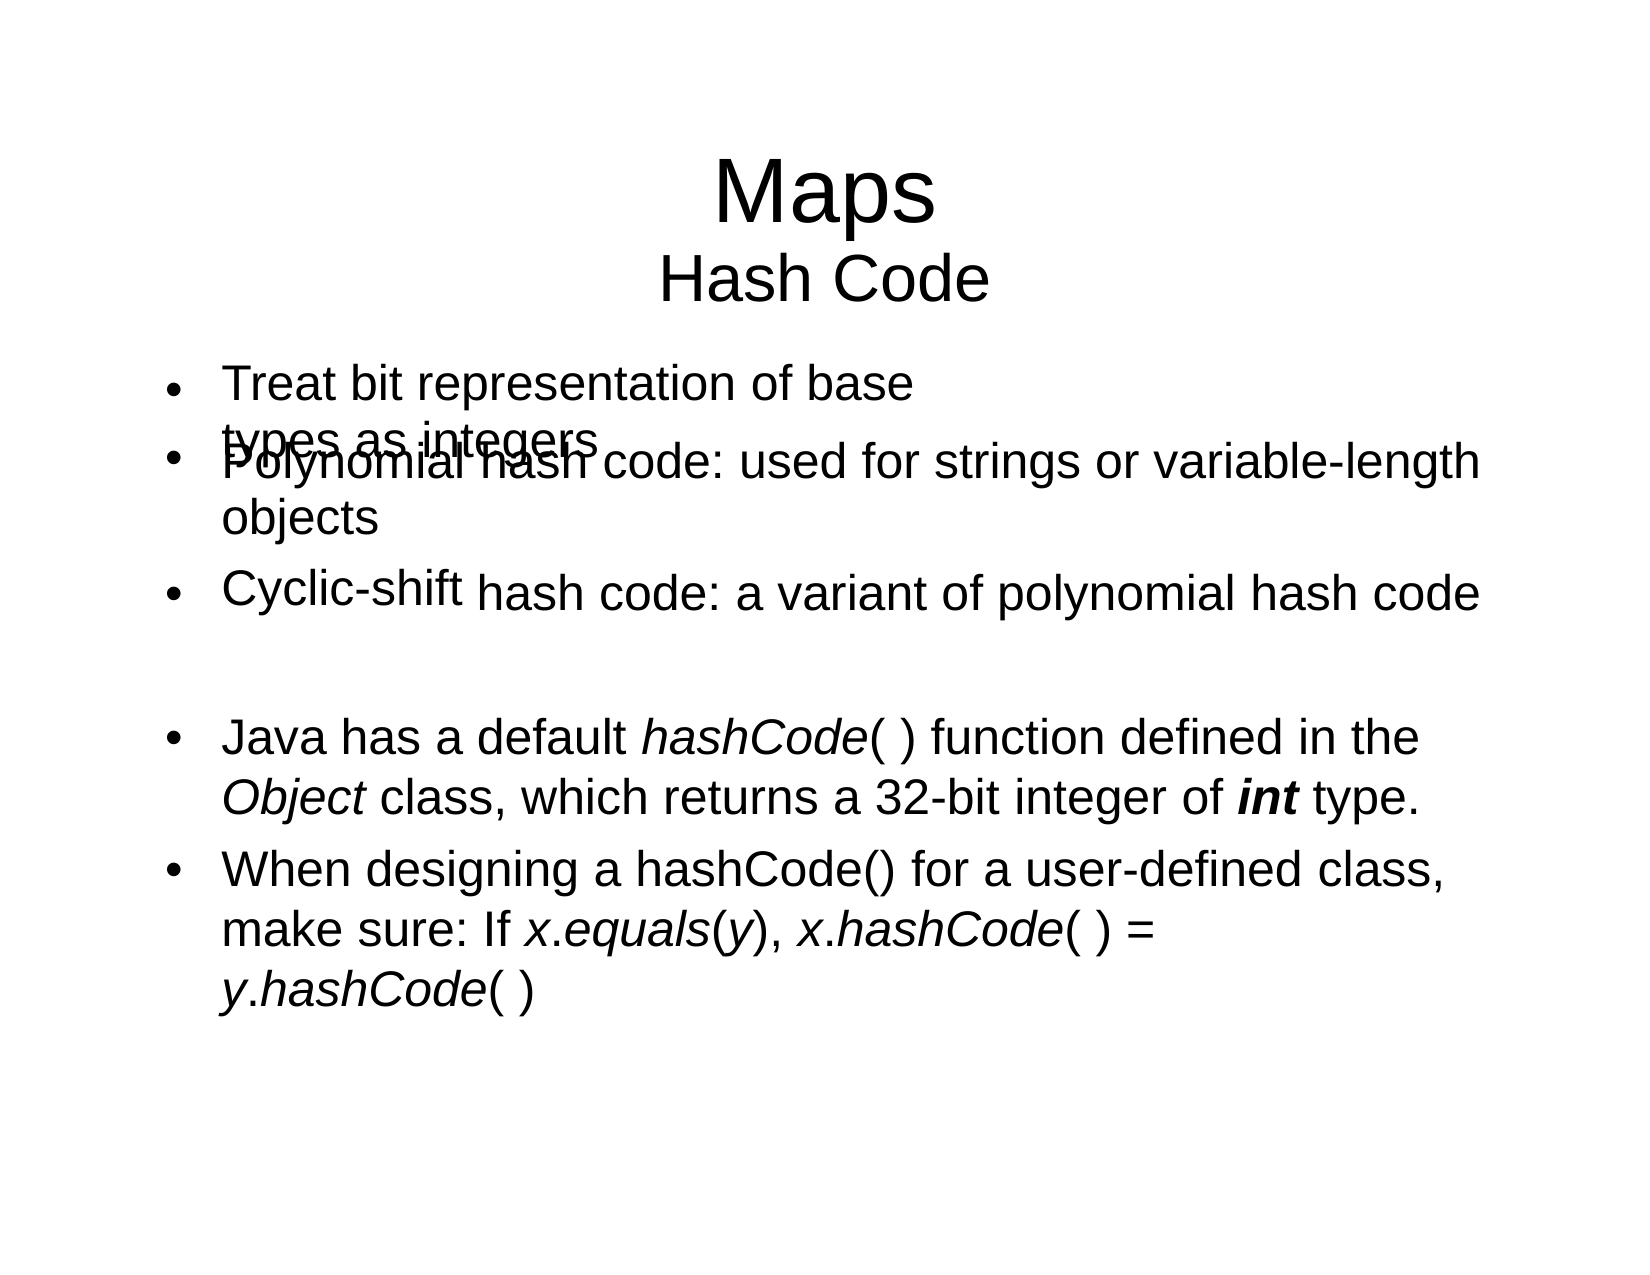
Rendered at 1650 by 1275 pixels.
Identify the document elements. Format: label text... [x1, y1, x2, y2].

text_box hash code: a variant of polynomial hash code [474, 567, 1490, 622]
text_box hash code: used for strings or variable-length [478, 435, 1491, 490]
text_box Maps Hash Code Treat bit representation of base types as integers [219, 145, 1318, 418]
text_box Polynomial objects Cyclic-shift [219, 435, 476, 622]
text_box • • [162, 363, 192, 490]
text_box • [162, 843, 192, 898]
text_box default hashCode( ) function defined in the [474, 711, 1430, 766]
text_box • [162, 711, 192, 766]
text_box Object class, which returns a 32-bit integer of int type. When designing a hashCode() for a user-defined class, make sure: If x.equals(y), x.hashCode( ) = y.hashCode( ) [219, 771, 1491, 958]
text_box Java has a [219, 711, 473, 766]
text_box • [162, 567, 192, 622]
